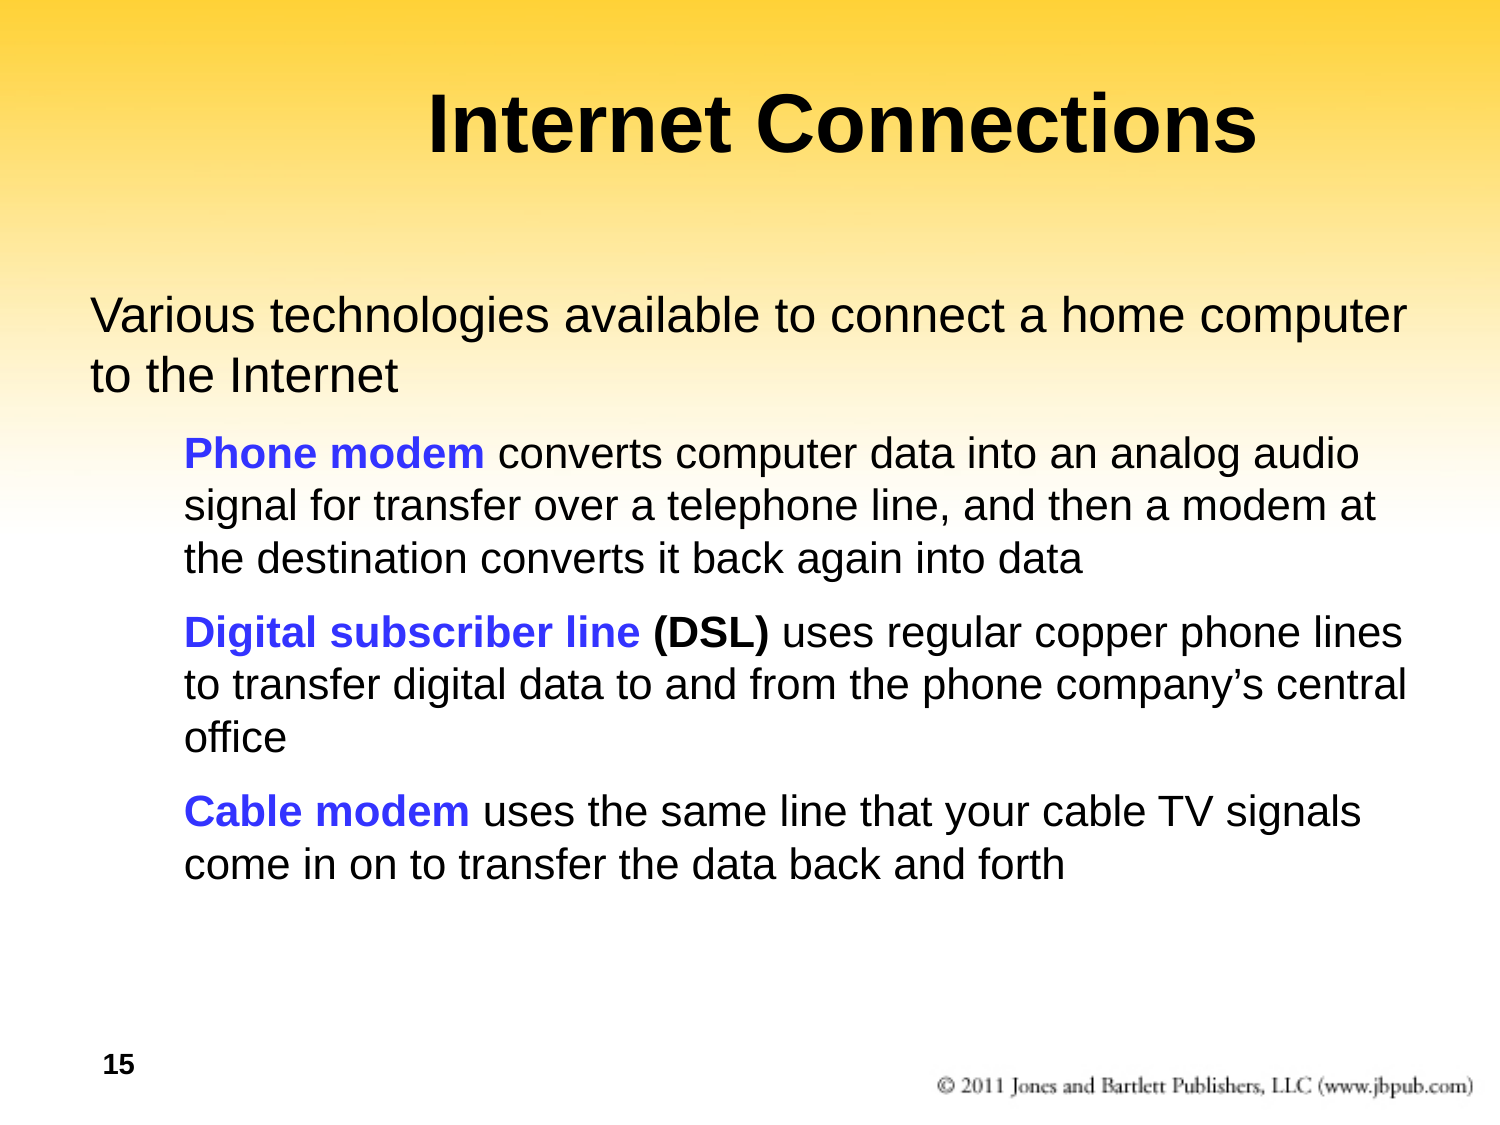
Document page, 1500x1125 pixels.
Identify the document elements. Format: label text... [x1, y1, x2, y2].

list Various technologies available to connect a home computer to the Internet Phone modem converts computer data into an analog audio signal for transfer over a telephone line, and then a modem at the destination converts it back again into data Digital subscriber line (DSL) uses regular copper phone lines to transfer digital data to and from the phone company’s central office Cable modem uses the same line that your cable TV signals come in on to transfer the data back and forth [75, 275, 1425, 1025]
slide_number 15 [87, 1037, 438, 1091]
picture [0, 0, 1500, 1125]
title Internet Connections [225, 24, 1463, 213]
